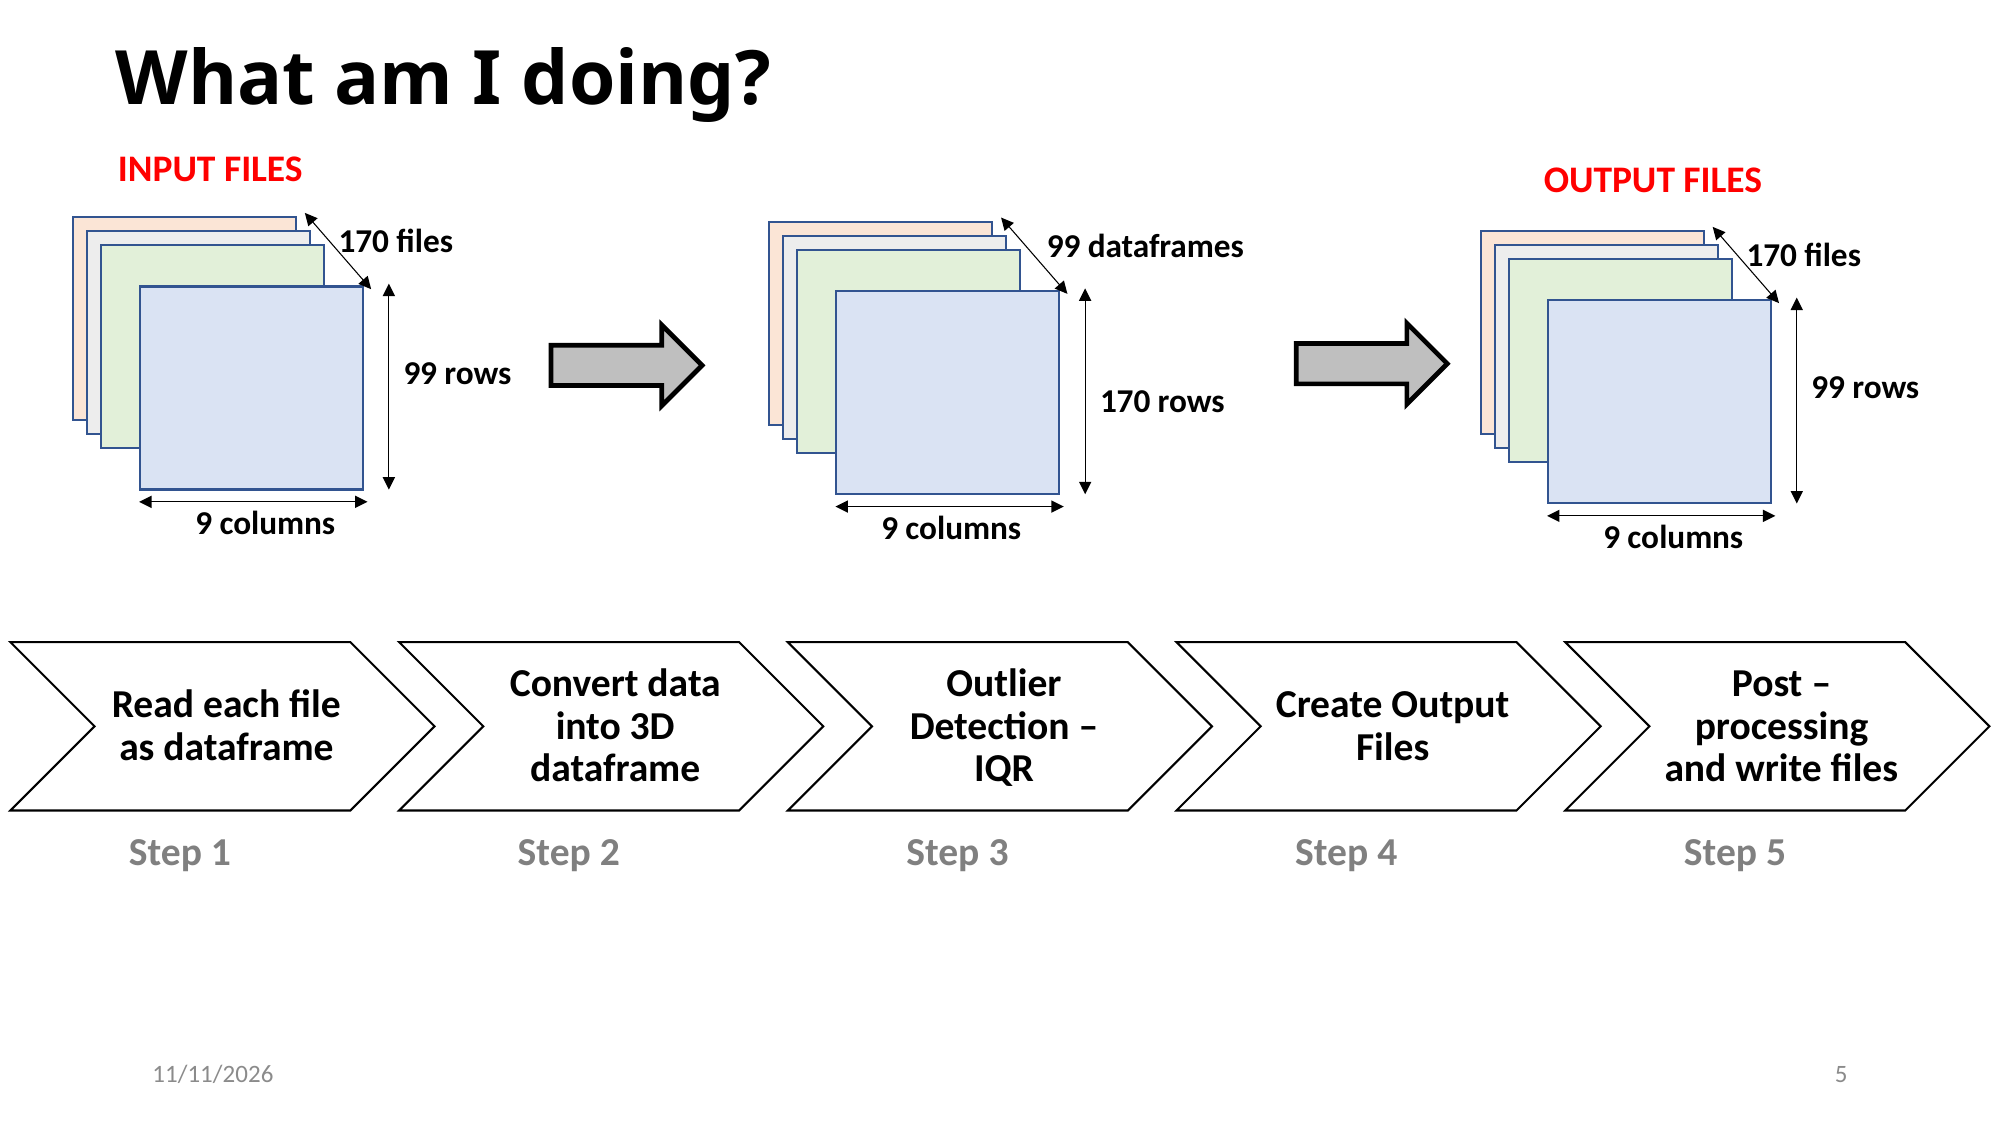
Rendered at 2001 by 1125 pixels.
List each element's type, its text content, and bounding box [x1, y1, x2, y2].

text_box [769, 217, 1274, 555]
text_box OUTPUT FILES [1505, 147, 1801, 208]
slide_number 5 [1412, 1043, 1863, 1103]
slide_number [137, 1043, 588, 1103]
title What am I doing? [100, 23, 1826, 139]
text_box [550, 322, 704, 409]
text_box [72, 212, 546, 550]
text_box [9, 487, 1991, 1043]
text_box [1480, 226, 1954, 564]
text_box [1295, 320, 1449, 407]
text_box INPUT FILES [65, 136, 356, 197]
